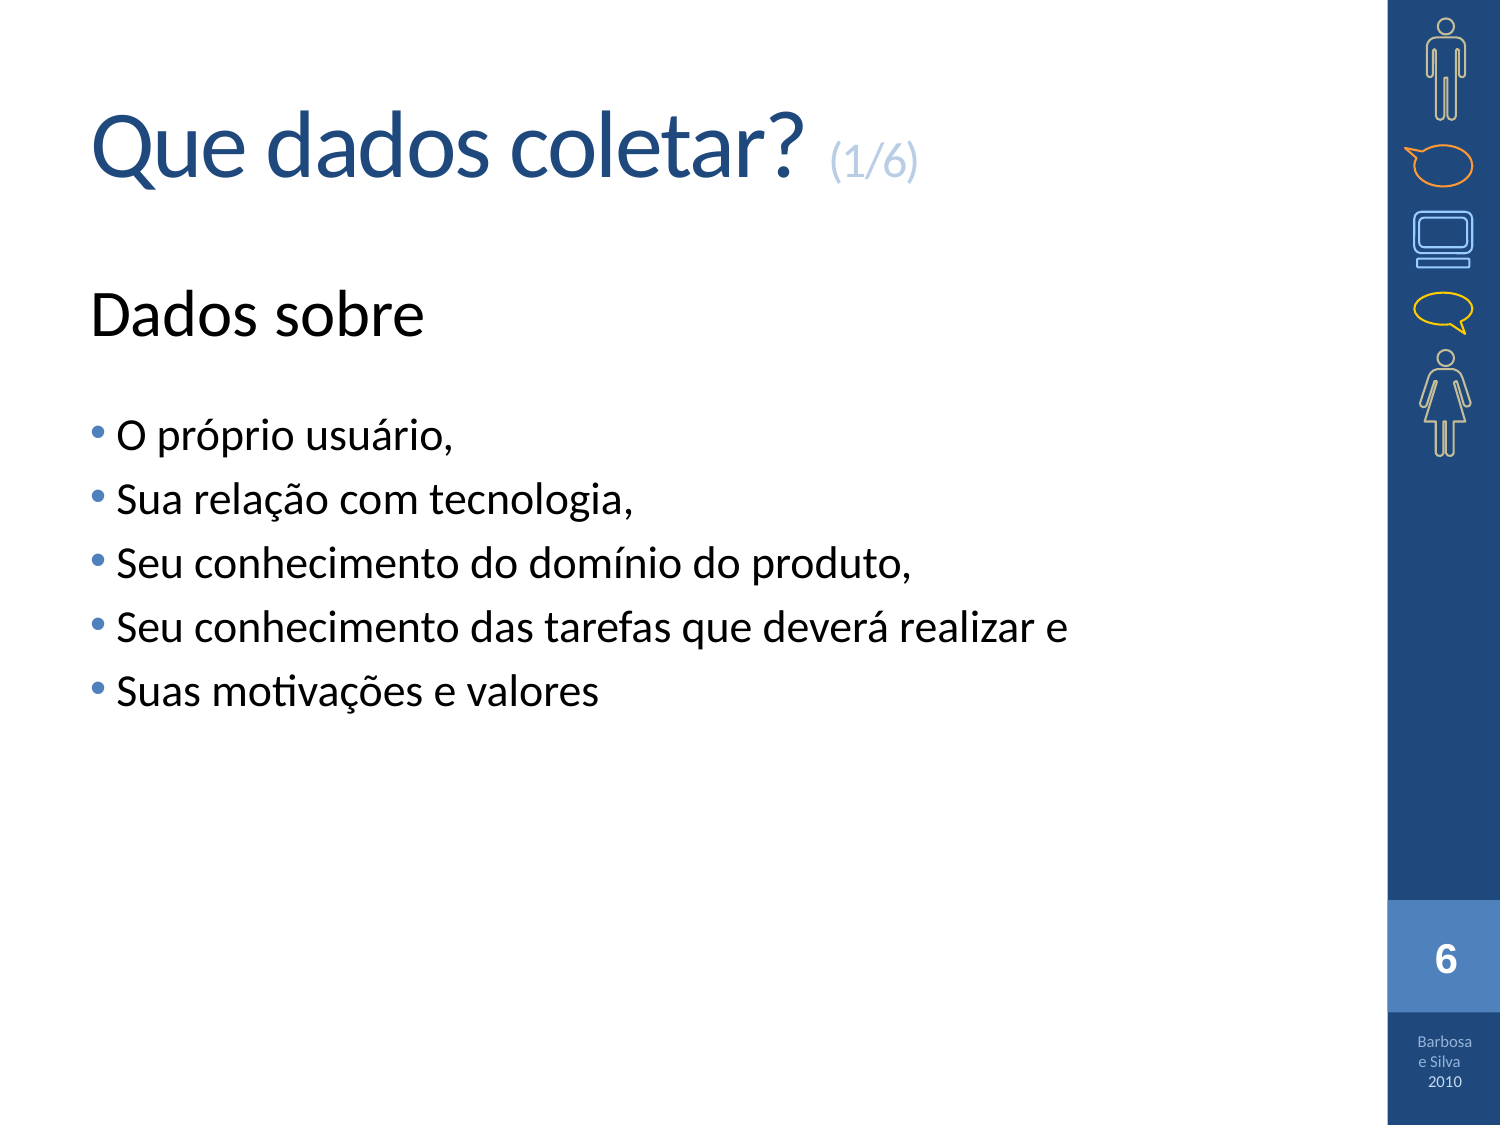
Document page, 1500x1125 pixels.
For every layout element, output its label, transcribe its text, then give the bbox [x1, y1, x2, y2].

list Dados sobre O próprio usuário, Sua relação com tecnologia, Seu conhecimento do domínio do produto, Seu conhecimento das tarefas que deverá realizar e Suas motivações e valores [74, 262, 1326, 1051]
title Que dados coletar? (1/6) [75, 45, 1325, 233]
